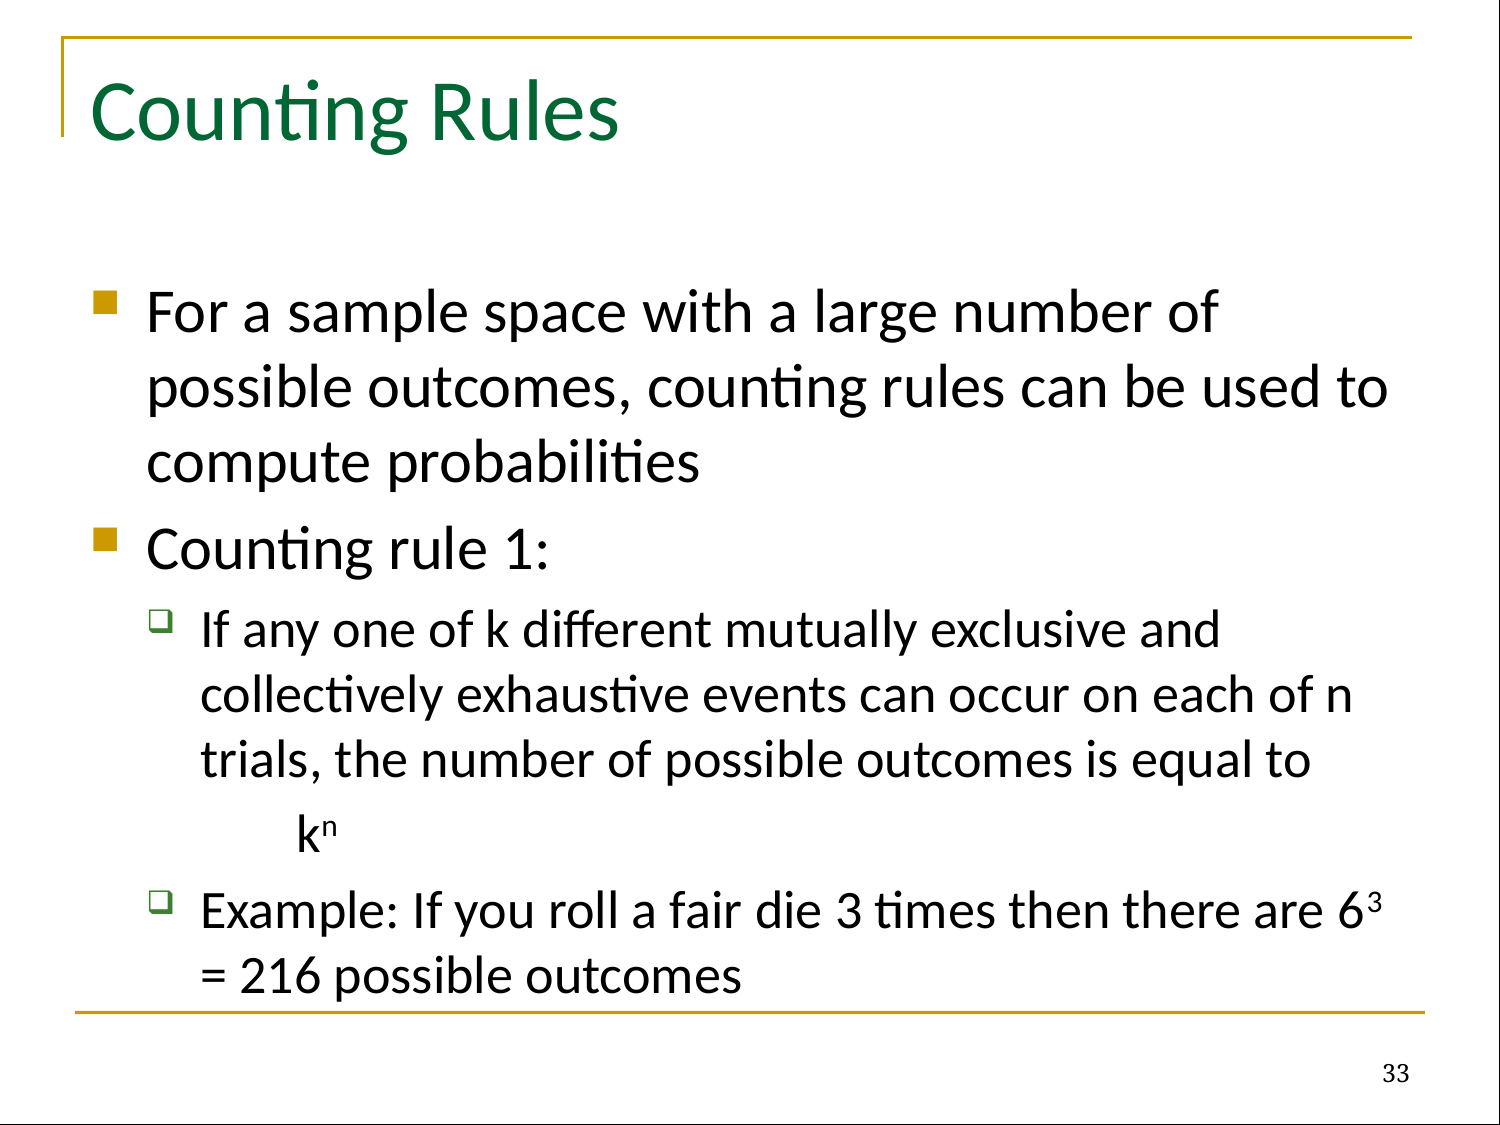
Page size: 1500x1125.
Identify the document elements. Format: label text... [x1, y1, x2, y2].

list For a sample space with a large number of possible outcomes, counting rules can be used to compute probabilities Counting rule 1: If any one of k different mutually exclusive and collectively exhaustive events can occur on each of n trials, the number of possible outcomes is equal to kn Example: If you roll a fair die 3 times then there are 63 = 216 possible outcomes [75, 262, 1425, 1006]
slide_number 33 [1074, 1024, 1425, 1100]
title Counting Rules [75, 45, 1425, 233]
